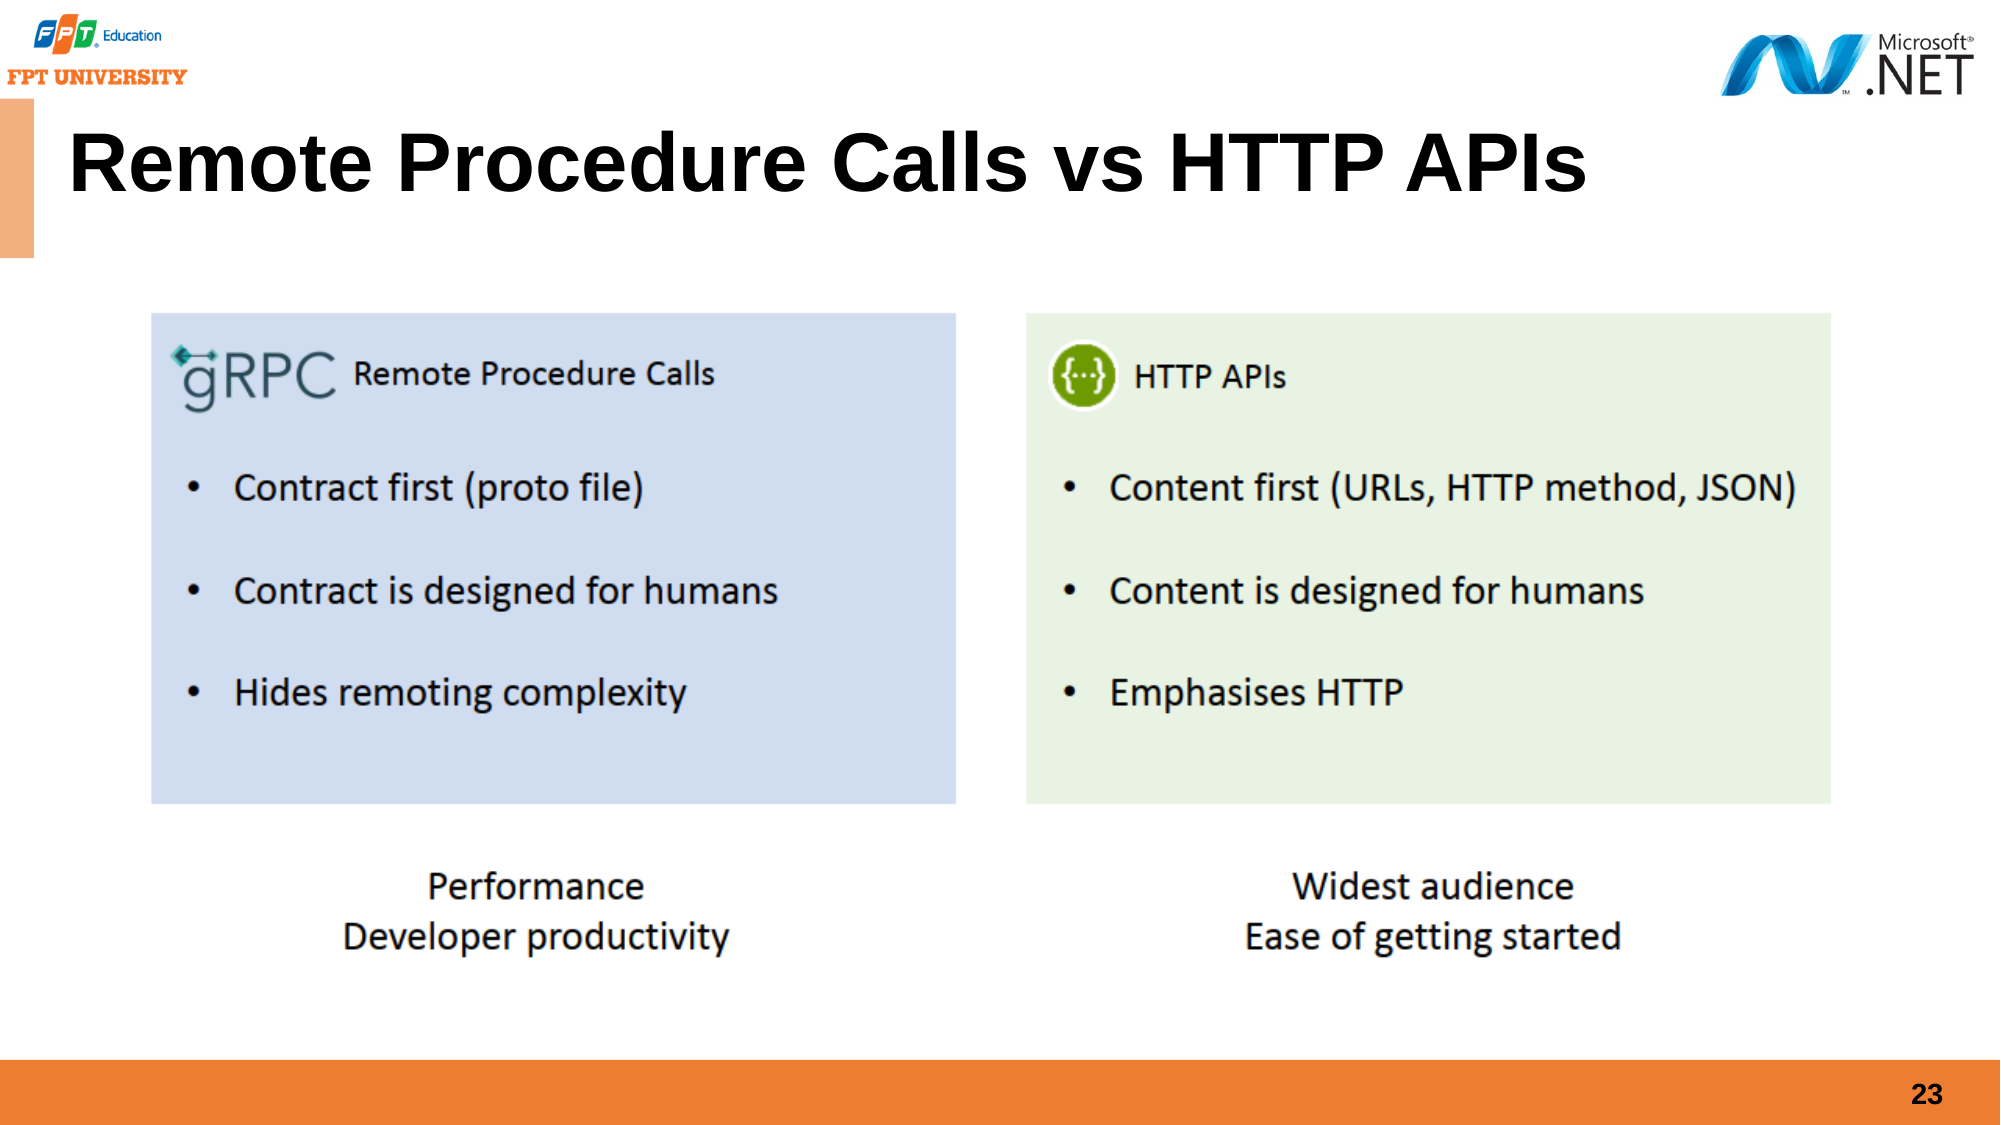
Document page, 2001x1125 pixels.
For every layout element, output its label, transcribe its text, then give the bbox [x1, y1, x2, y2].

title Remote Procedure Calls vs HTTP APIs [53, 111, 2000, 218]
picture [0, 0, 194, 95]
slide_number 23 [1508, 1063, 1959, 1123]
picture [124, 268, 1876, 1007]
picture [1685, 0, 2001, 129]
